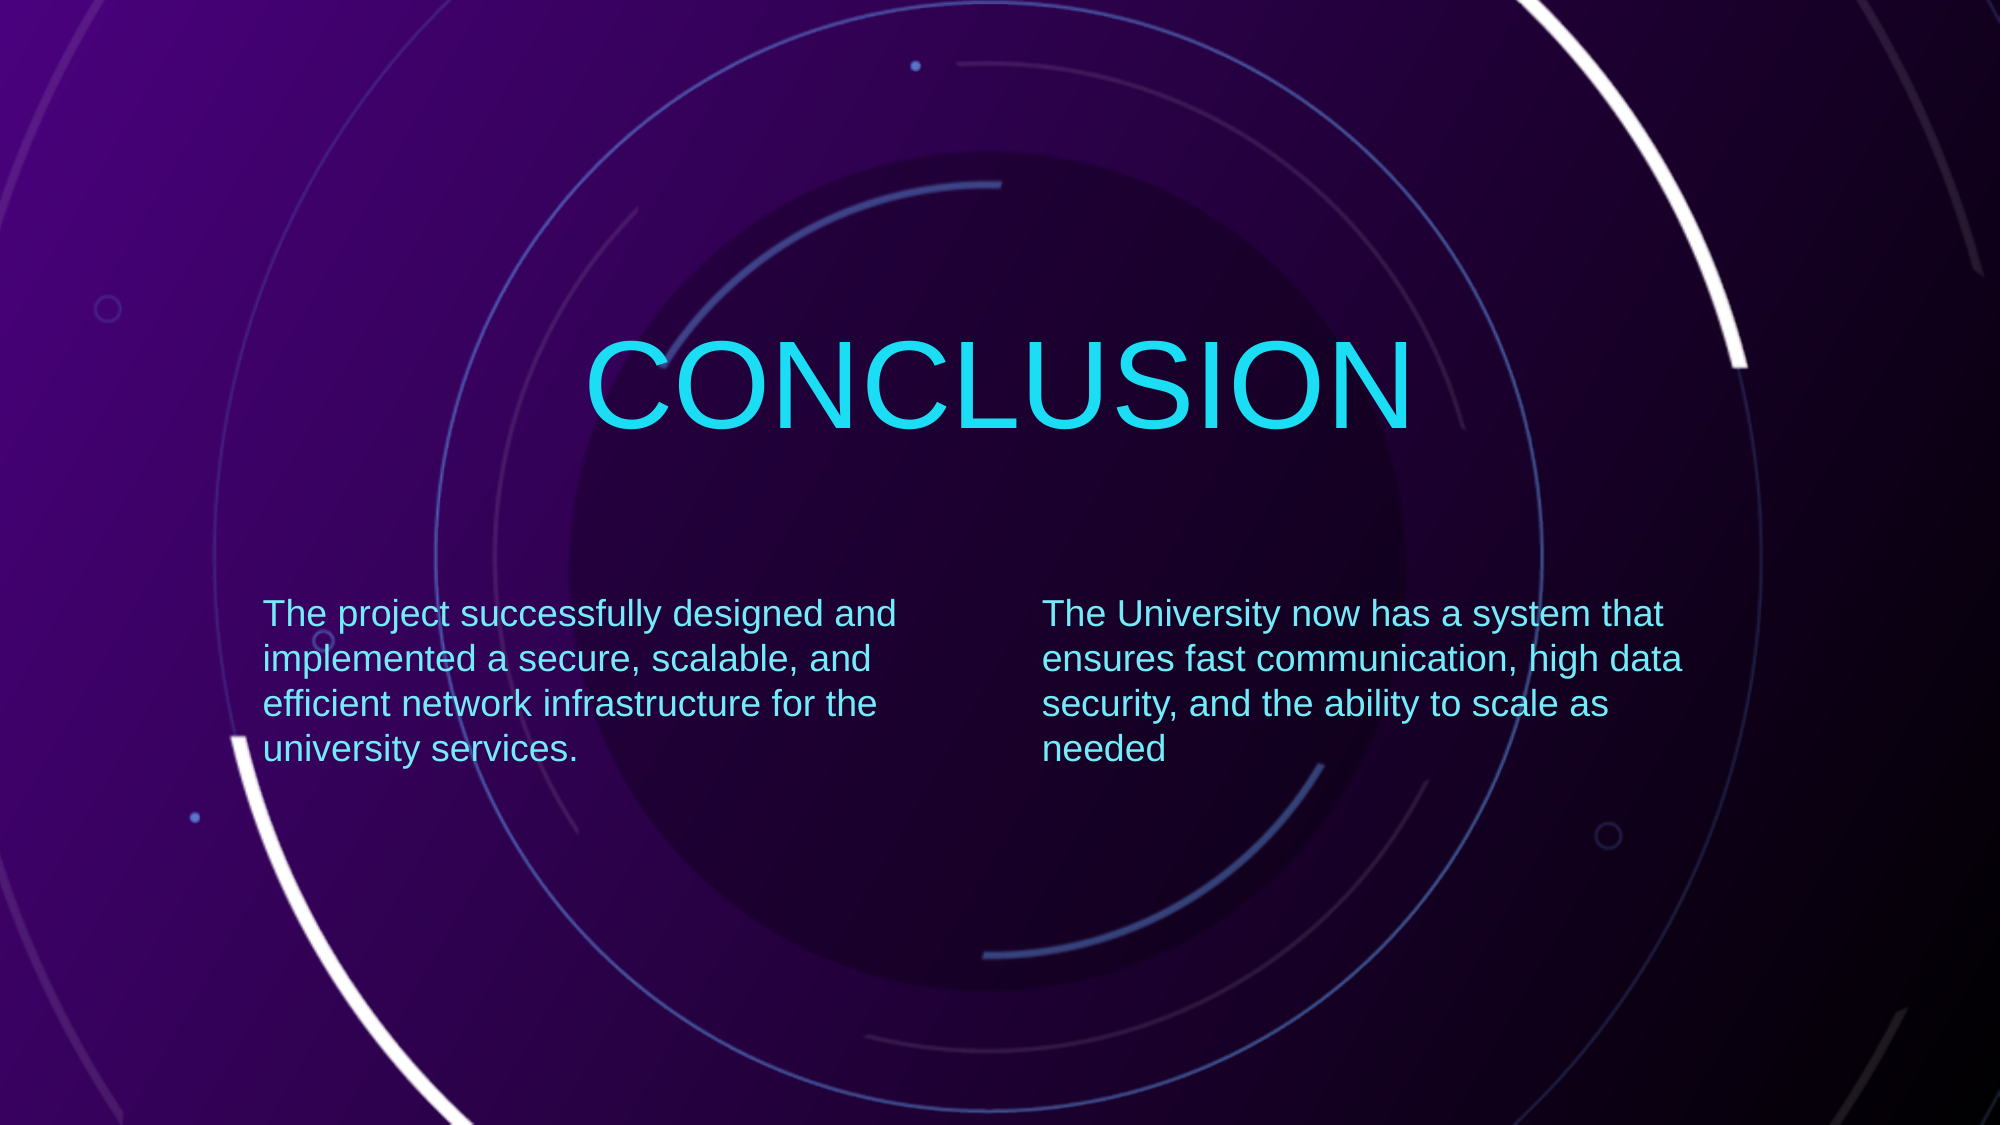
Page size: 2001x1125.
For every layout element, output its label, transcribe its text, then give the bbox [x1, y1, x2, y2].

title CONCLUSION [0, 0, 2000, 456]
text_box The project successfully designed and implemented a secure, scalable, and efficient network infrastructure for the university services. [247, 581, 1000, 777]
text_box The University now has a system that ensures fast communication, high data security, and the ability to scale as needed [1026, 581, 1717, 777]
picture [0, 456, 2000, 1125]
